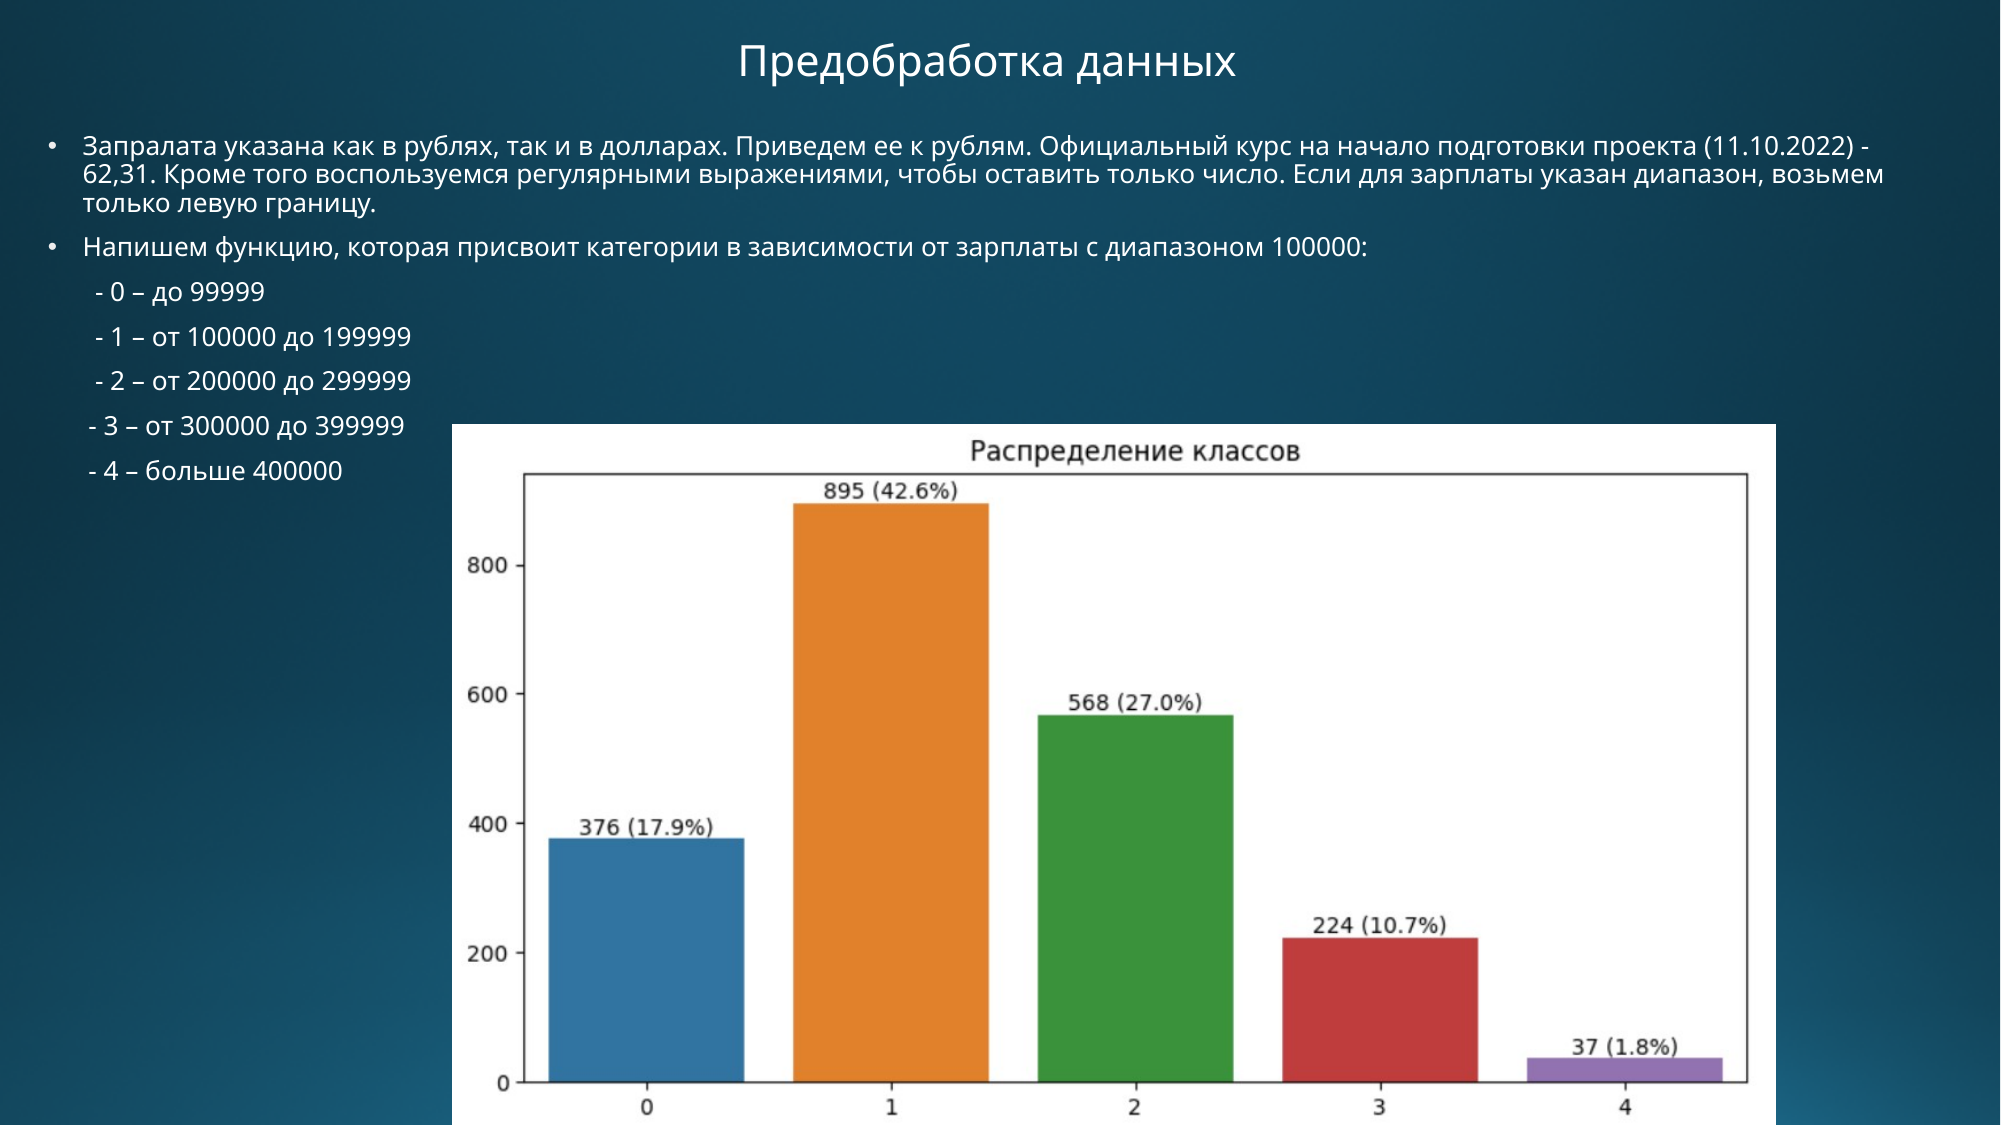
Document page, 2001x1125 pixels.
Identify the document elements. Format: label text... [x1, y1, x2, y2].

list Запралата указана как в рублях, так и в долларах. Приведем ее к рублям. Официальный курс на начало подготовки проекта (11.10.2022) - 62,31. Кроме того воспользуемся регулярными выражениями, чтобы оставить только число. Если для зарплаты указан диапазон, возьмем только левую границу. Напишем функцию, которая присвоит категории в зависимости от зарплаты с диапазоном 100000: - 0 – до 99999 - 1 – от 100000 до 199999 - 2 – от 200000 до 299999 - 3 – от 300000 до 399999 - 4 – больше 400000 [32, 125, 1963, 496]
title Предобработка данных [124, 31, 1850, 93]
picture [0, 0, 2001, 1125]
